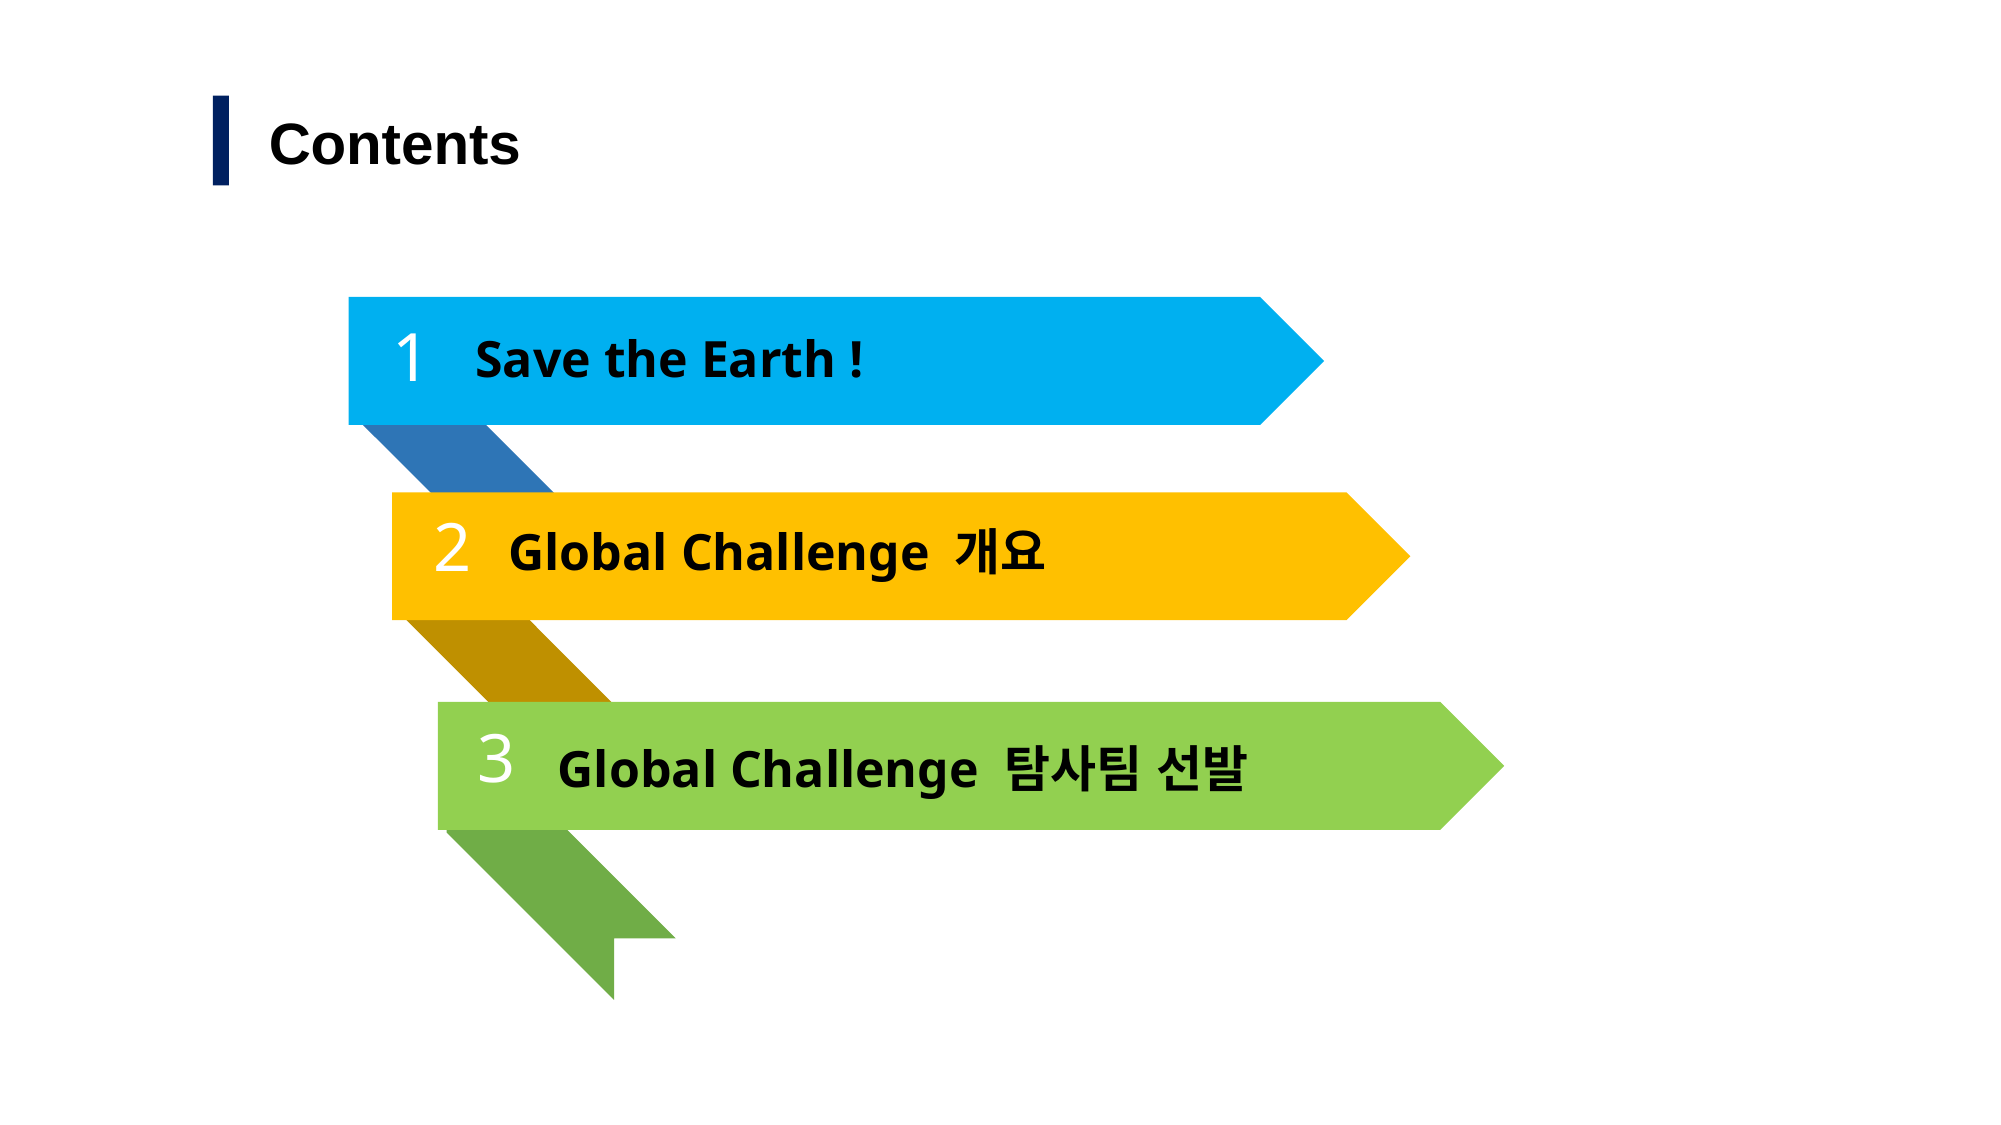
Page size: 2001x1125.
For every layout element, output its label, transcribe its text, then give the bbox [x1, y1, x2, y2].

text_box [212, 95, 230, 186]
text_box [348, 296, 1505, 1011]
text_box Contents [254, 98, 537, 184]
